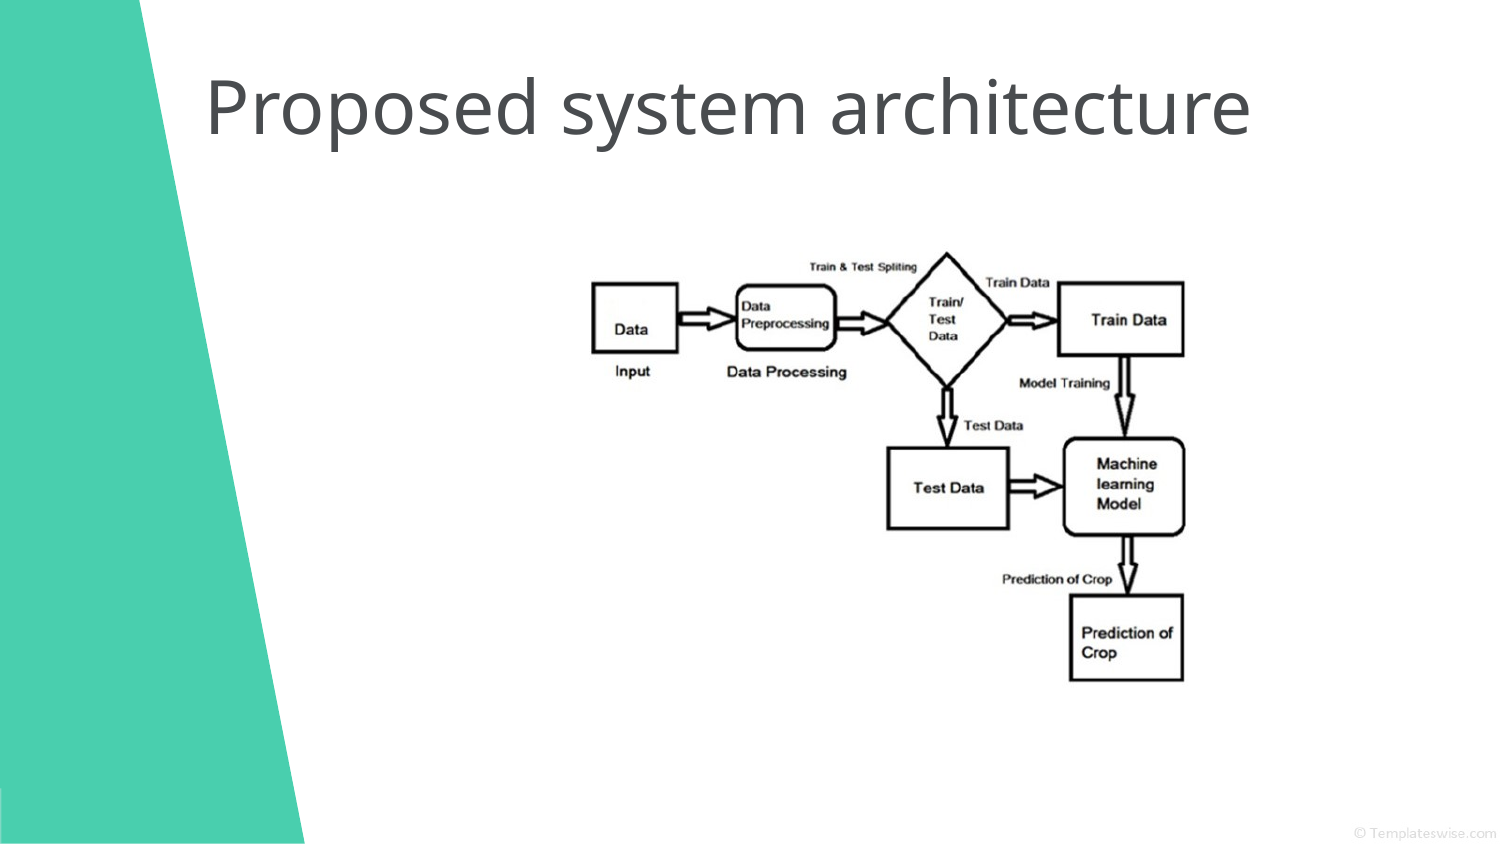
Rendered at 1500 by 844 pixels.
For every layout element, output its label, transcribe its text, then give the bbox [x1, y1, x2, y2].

picture [140, 0, 1500, 844]
title Proposed system architecture [189, 34, 1311, 175]
